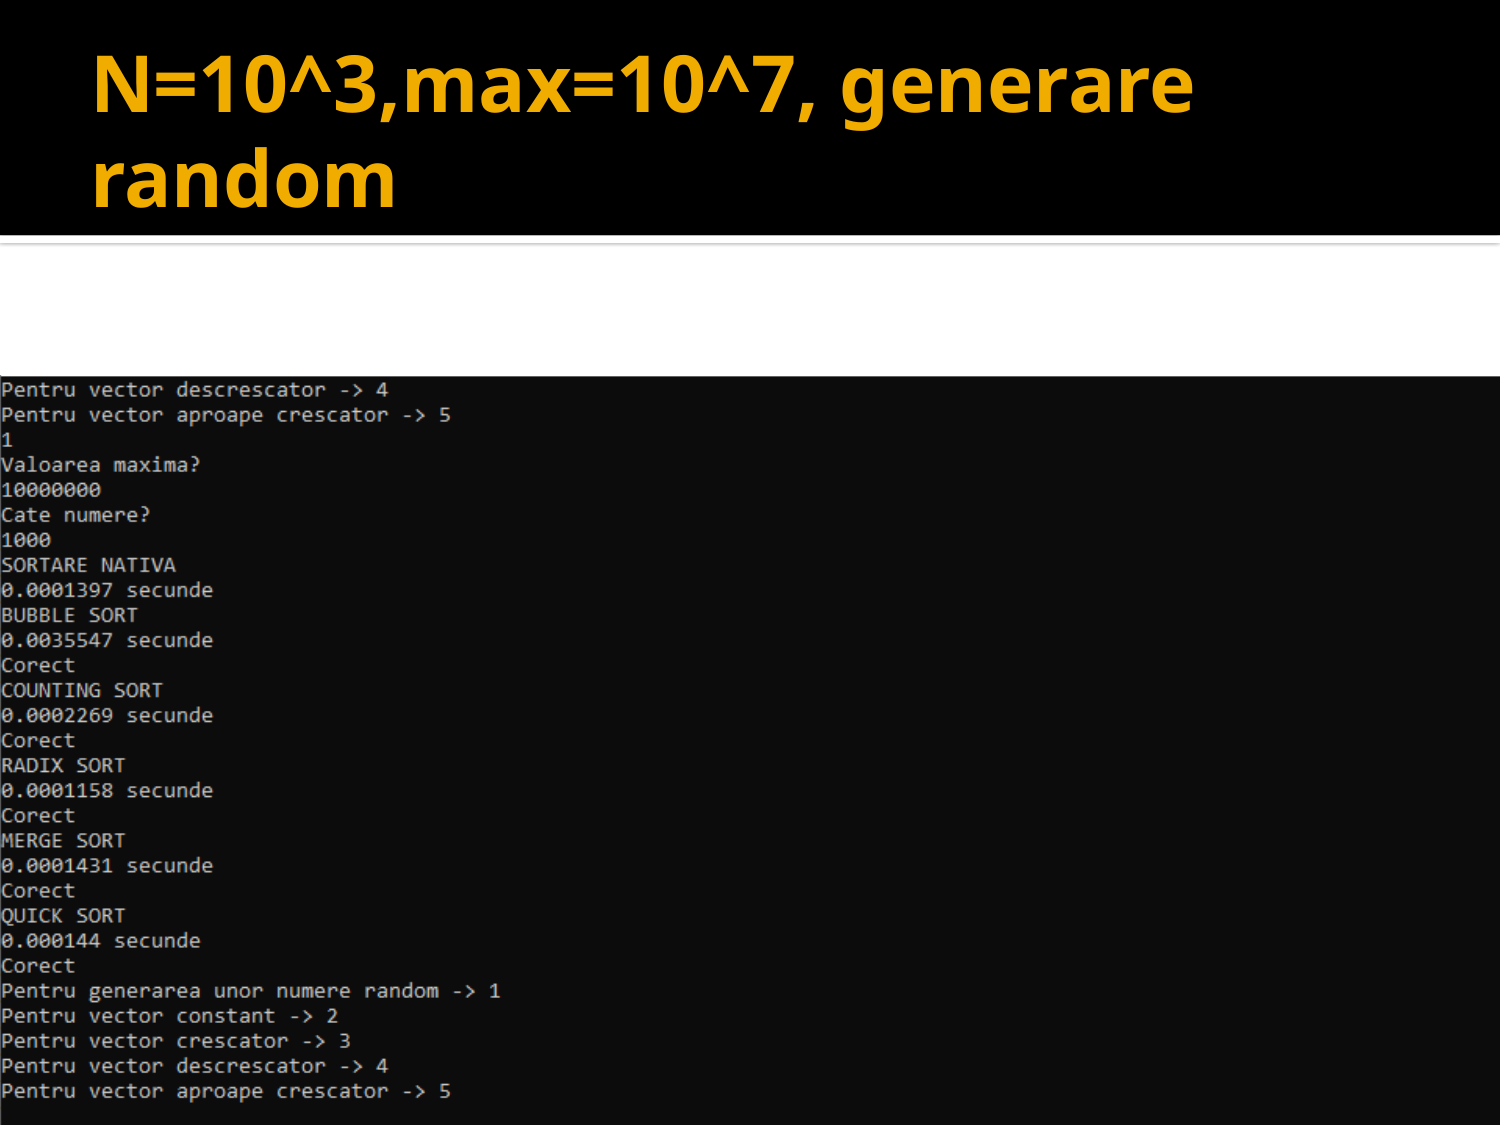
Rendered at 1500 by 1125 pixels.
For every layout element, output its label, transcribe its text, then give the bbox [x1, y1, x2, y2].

picture [0, 375, 1500, 1125]
title N=10^3,max=10^7, generare random [75, 25, 1425, 231]
